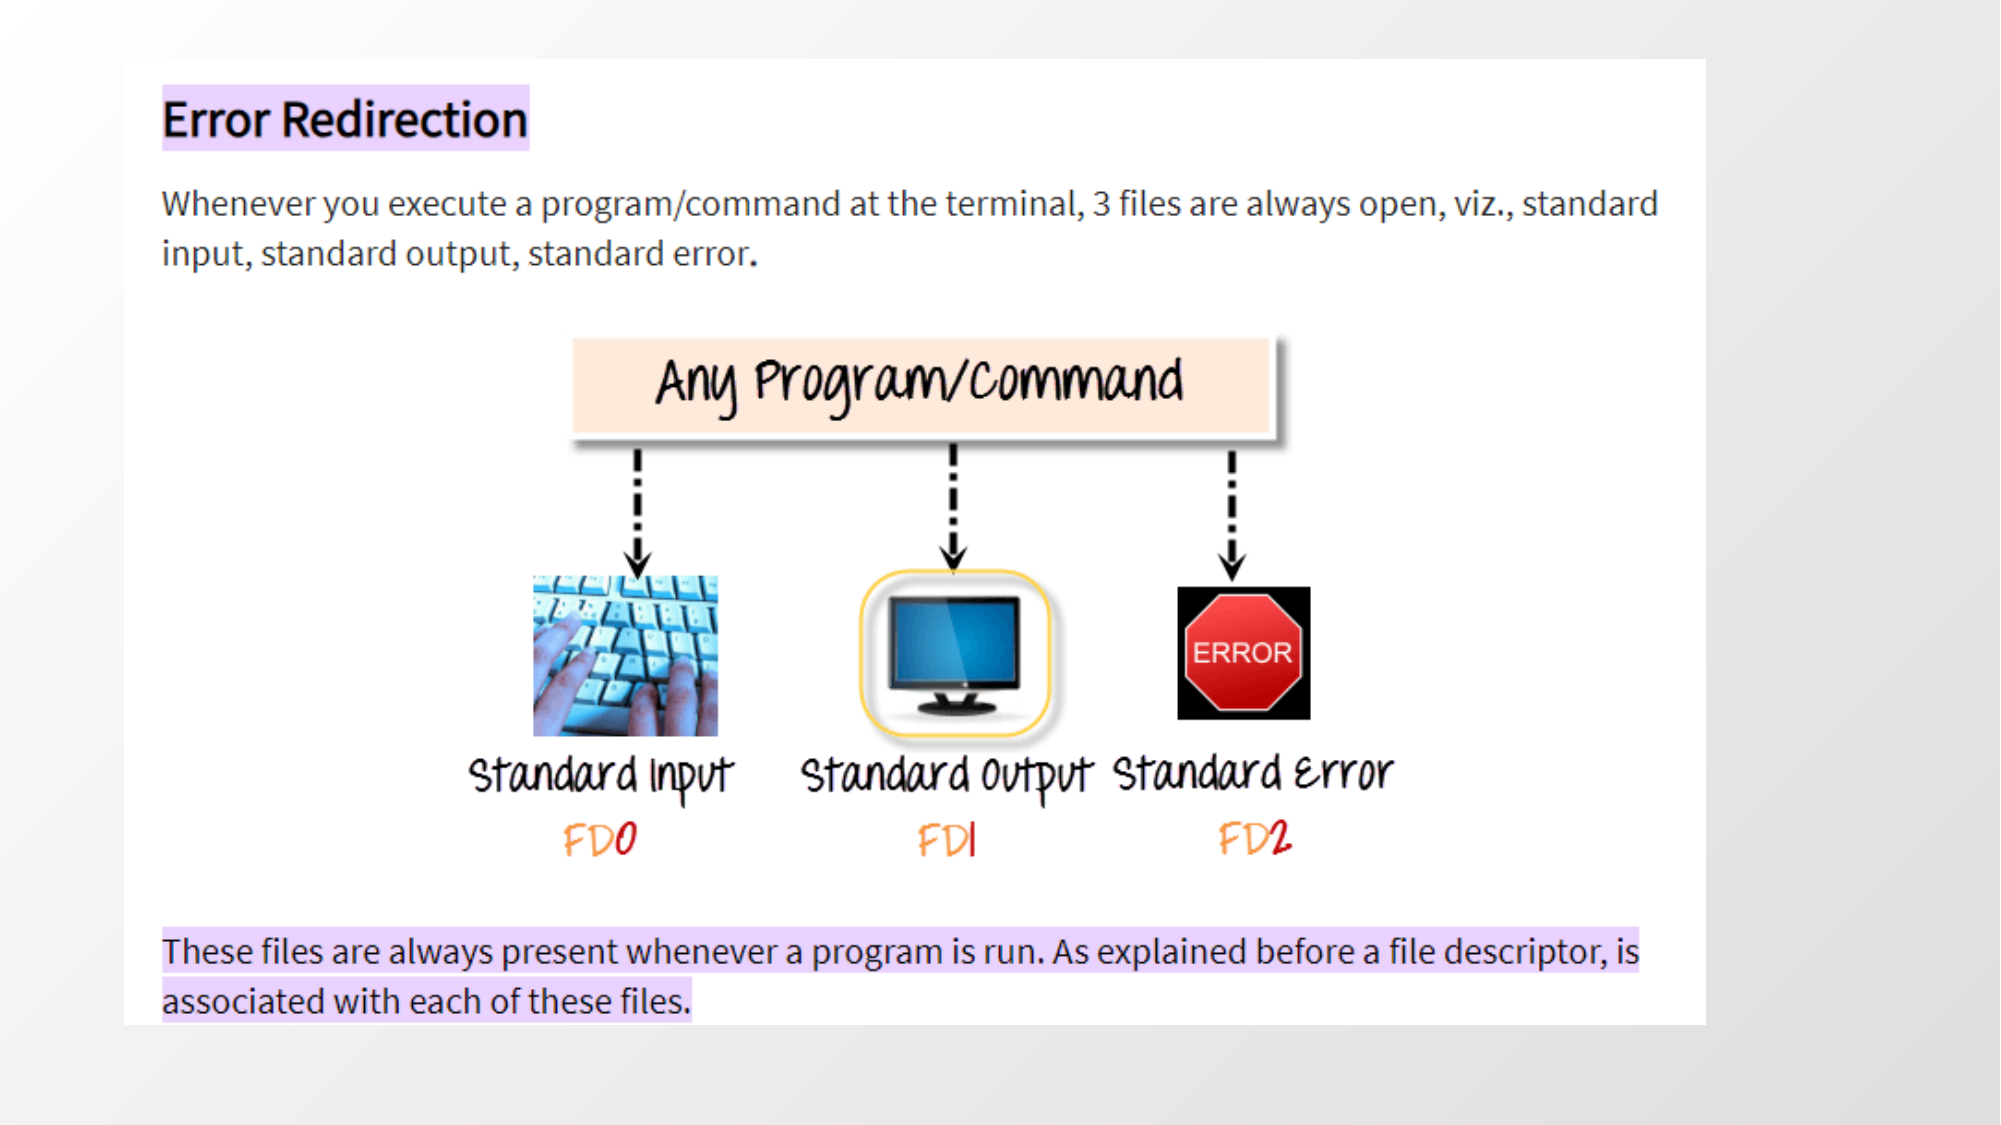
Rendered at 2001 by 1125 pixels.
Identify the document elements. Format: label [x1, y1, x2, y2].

picture [124, 59, 1706, 1025]
